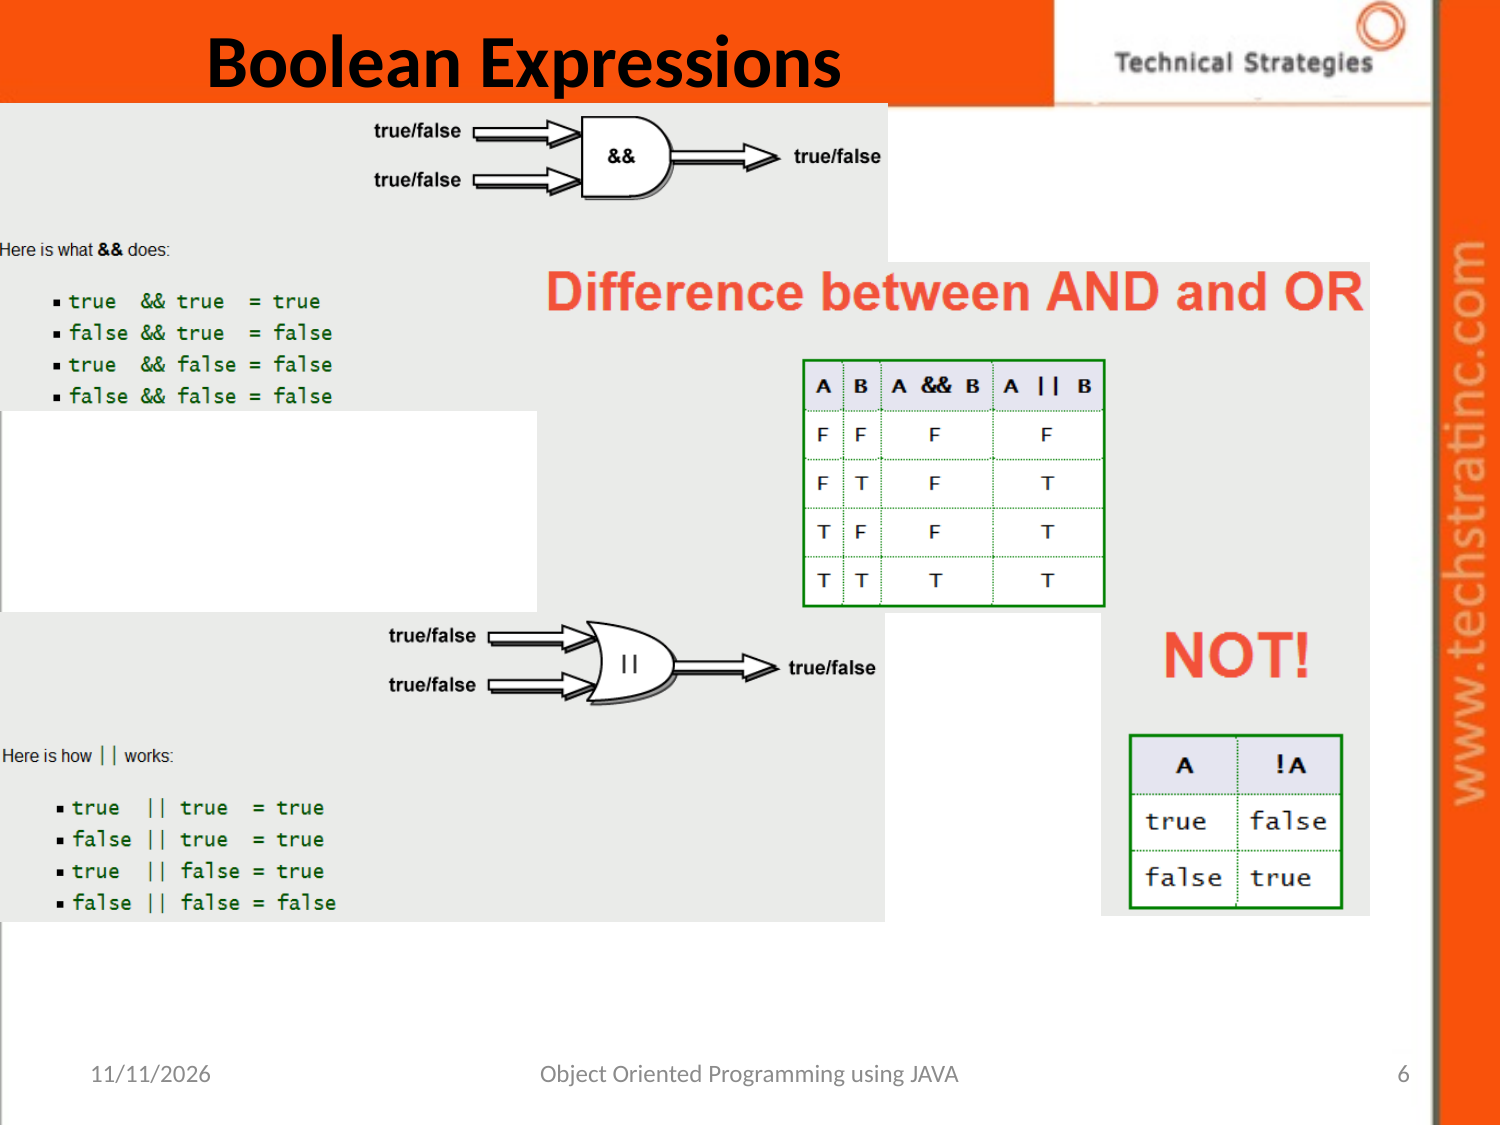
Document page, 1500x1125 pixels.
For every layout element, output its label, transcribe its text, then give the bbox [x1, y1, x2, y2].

footer Object Oriented Programming using JAVA [512, 1042, 988, 1103]
title Boolean Expressions [0, 3, 1050, 113]
picture [0, 0, 1500, 1125]
slide_number 6 [1074, 1042, 1425, 1103]
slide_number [75, 1042, 425, 1103]
